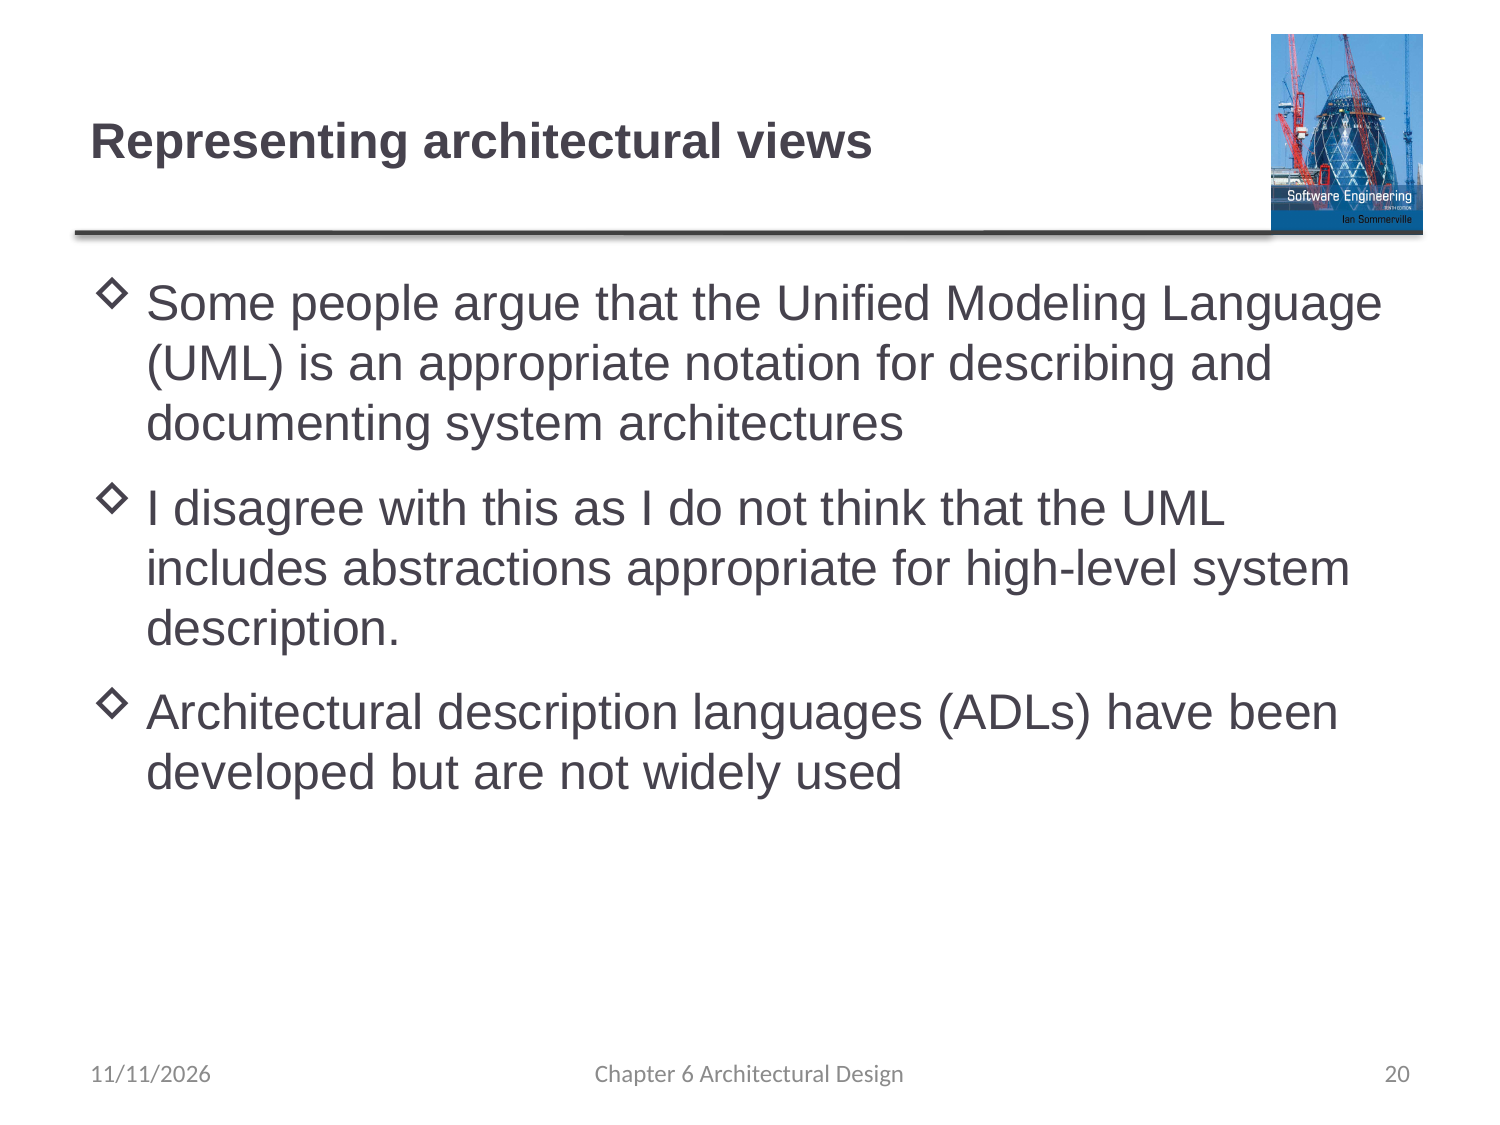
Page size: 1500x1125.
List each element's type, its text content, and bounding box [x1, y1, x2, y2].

title Representing architectural views [74, 44, 1272, 233]
picture [1271, 34, 1423, 230]
slide_number 20 [1074, 1042, 1425, 1103]
list Some people argue that the Unified Modeling Language (UML) is an appropriate notation for describing and documenting system architectures I disagree with this as I do not think that the UML includes abstractions appropriate for high-level system description. Architectural description languages (ADLs) have been developed but are not widely used [75, 262, 1425, 1005]
footer Chapter 6 Architectural Design [512, 1042, 988, 1103]
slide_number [75, 1042, 425, 1103]
